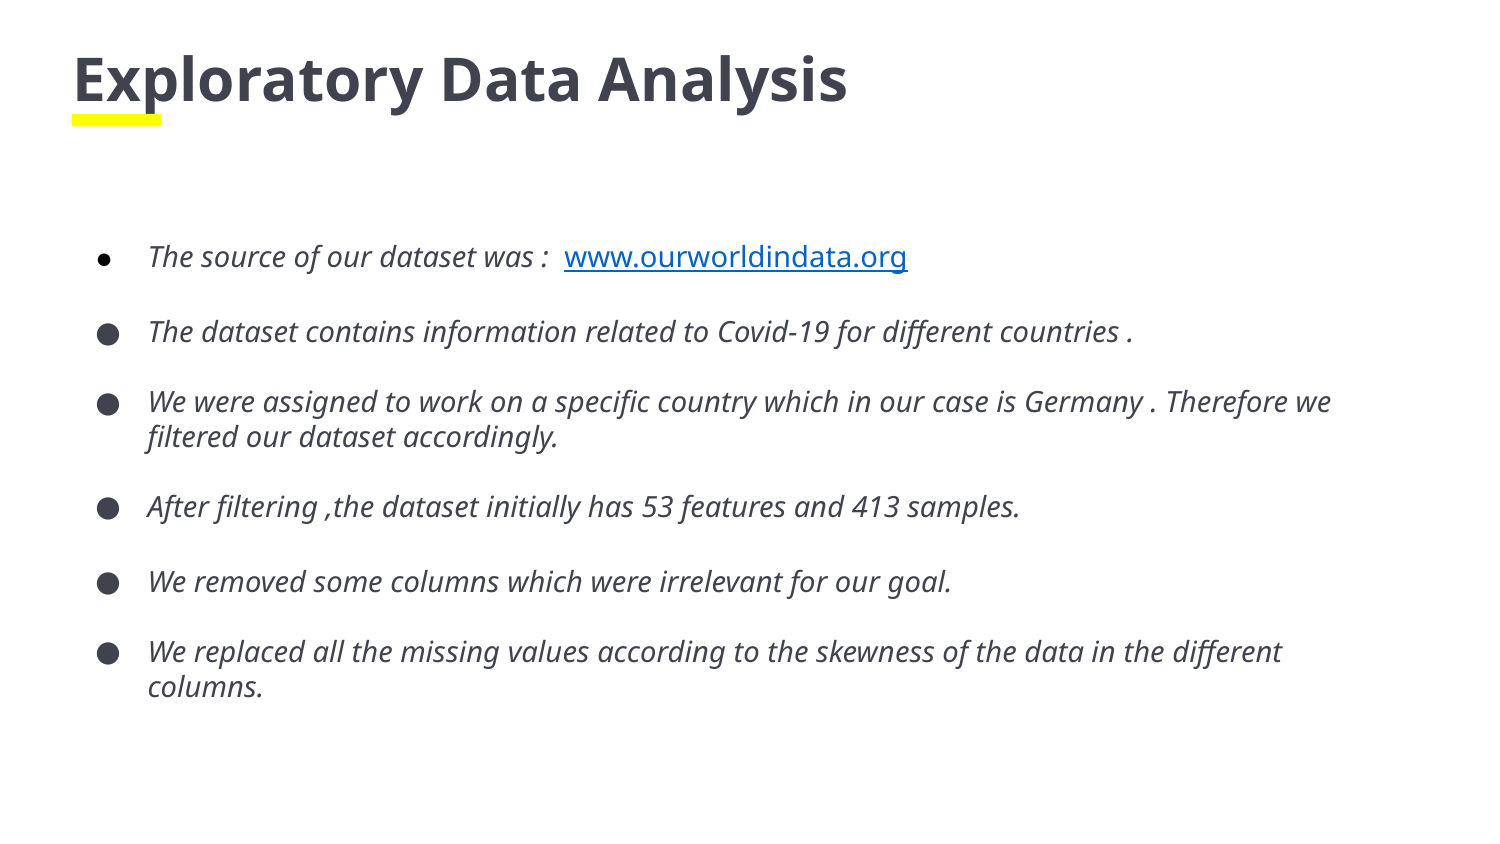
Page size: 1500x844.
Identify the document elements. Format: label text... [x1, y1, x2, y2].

text_box [71, 113, 162, 127]
text_box Exploratory Data Analysis [61, 0, 1298, 148]
text_box The source of our dataset was : www.ourworldindata.org The dataset contains information related to Covid-19 for different countries . We were assigned to work on a specific country which in our case is Germany . Therefore we filtered our dataset accordingly. After filtering ,the dataset initially has 53 features and 413 samples. We removed some columns which were irrelevant for our goal. We replaced all the missing values according to the skewness of the data in the different columns. [61, 148, 1370, 751]
